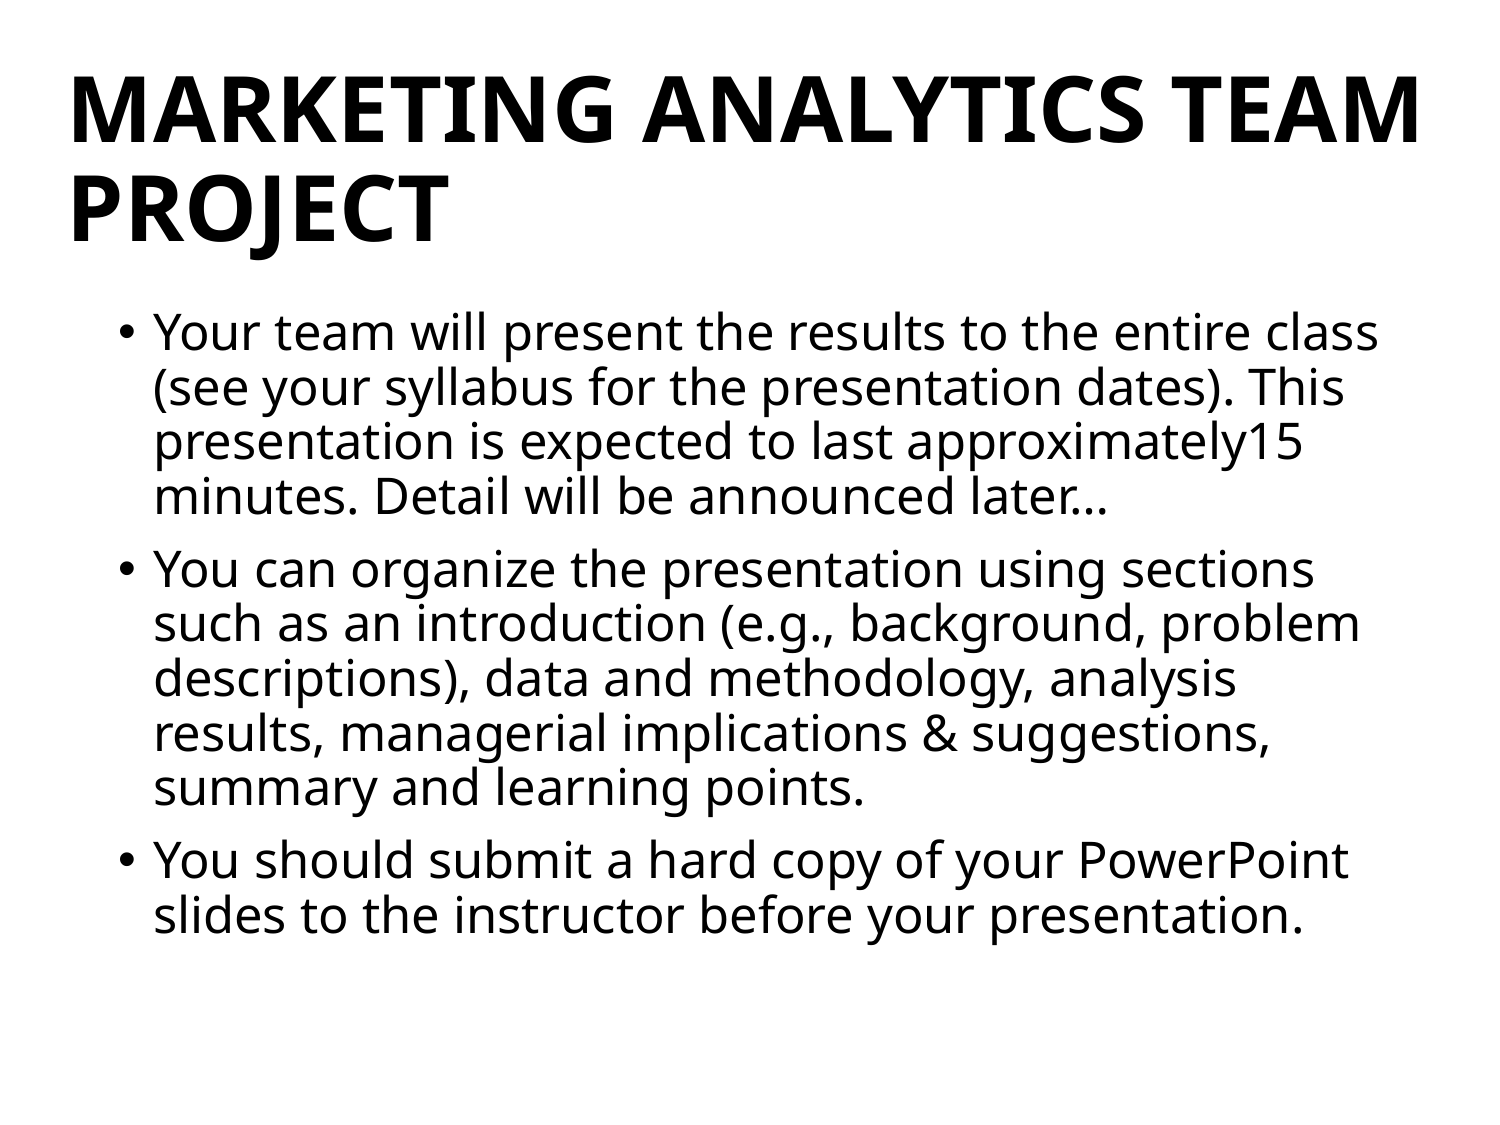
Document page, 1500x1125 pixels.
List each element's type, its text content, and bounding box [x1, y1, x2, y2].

title Marketing Analytics Team Project [51, 53, 1477, 271]
list Your team will present the results to the entire class (see your syllabus for the presentation dates). This presentation is expected to last approximately15 minutes. Detail will be announced later… You can organize the presentation using sections such as an introduction (e.g., background, problem descriptions), data and methodology, analysis results, managerial implications & suggestions, summary and learning points. You should submit a hard copy of your PowerPoint slides to the instructor before your presentation. [103, 299, 1397, 1014]
